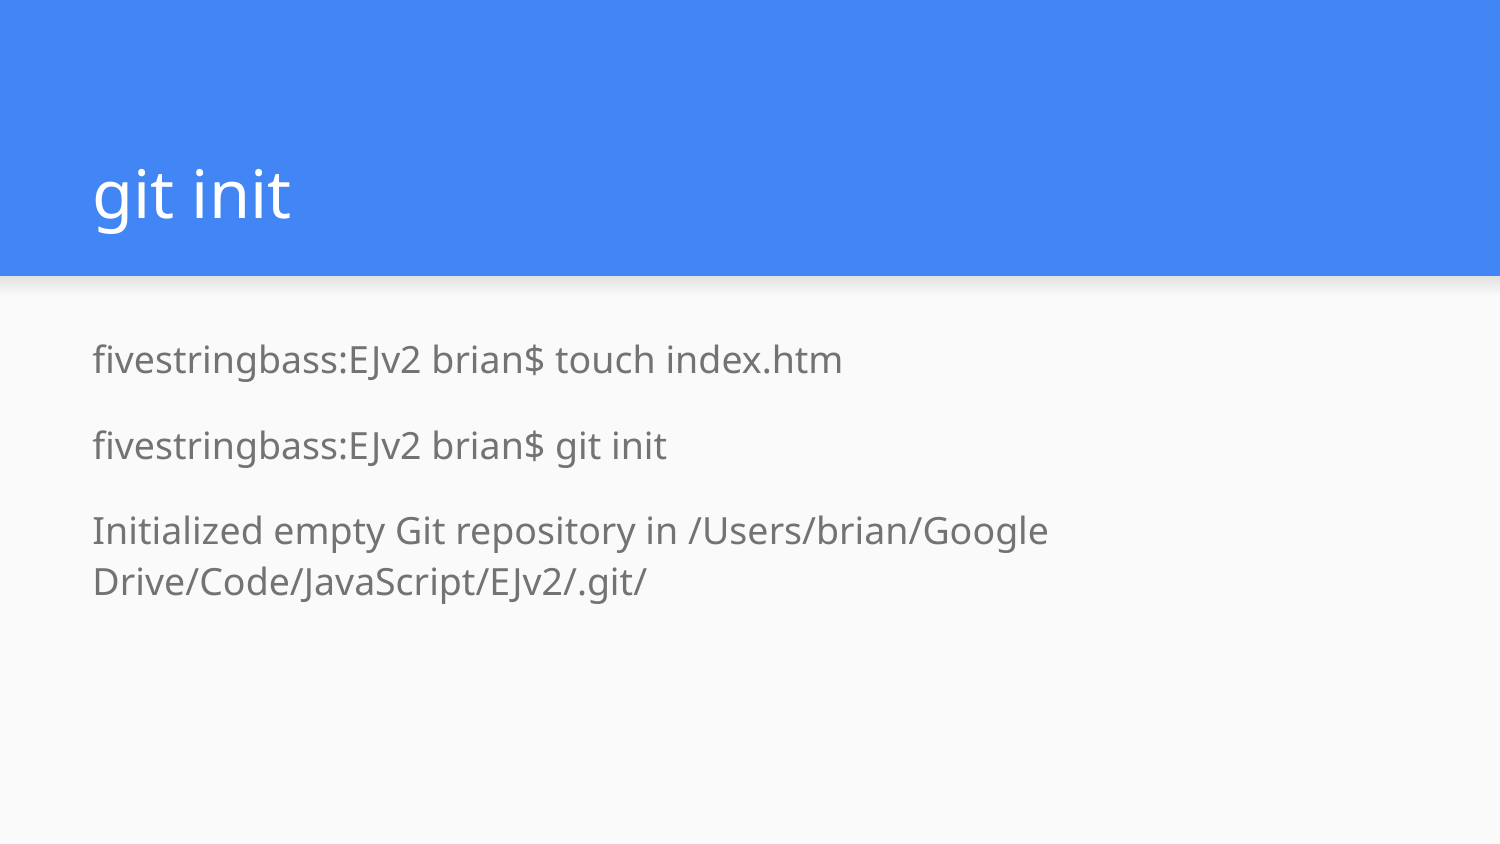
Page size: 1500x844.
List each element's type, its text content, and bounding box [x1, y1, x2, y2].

list fivestringbass:EJv2 brian$ touch index.htm fivestringbass:EJv2 brian$ git init Initialized empty Git repository in /Users/brian/Google Drive/Code/JavaScript/EJv2/.git/ [77, 314, 1427, 760]
title git init [77, 121, 1427, 248]
